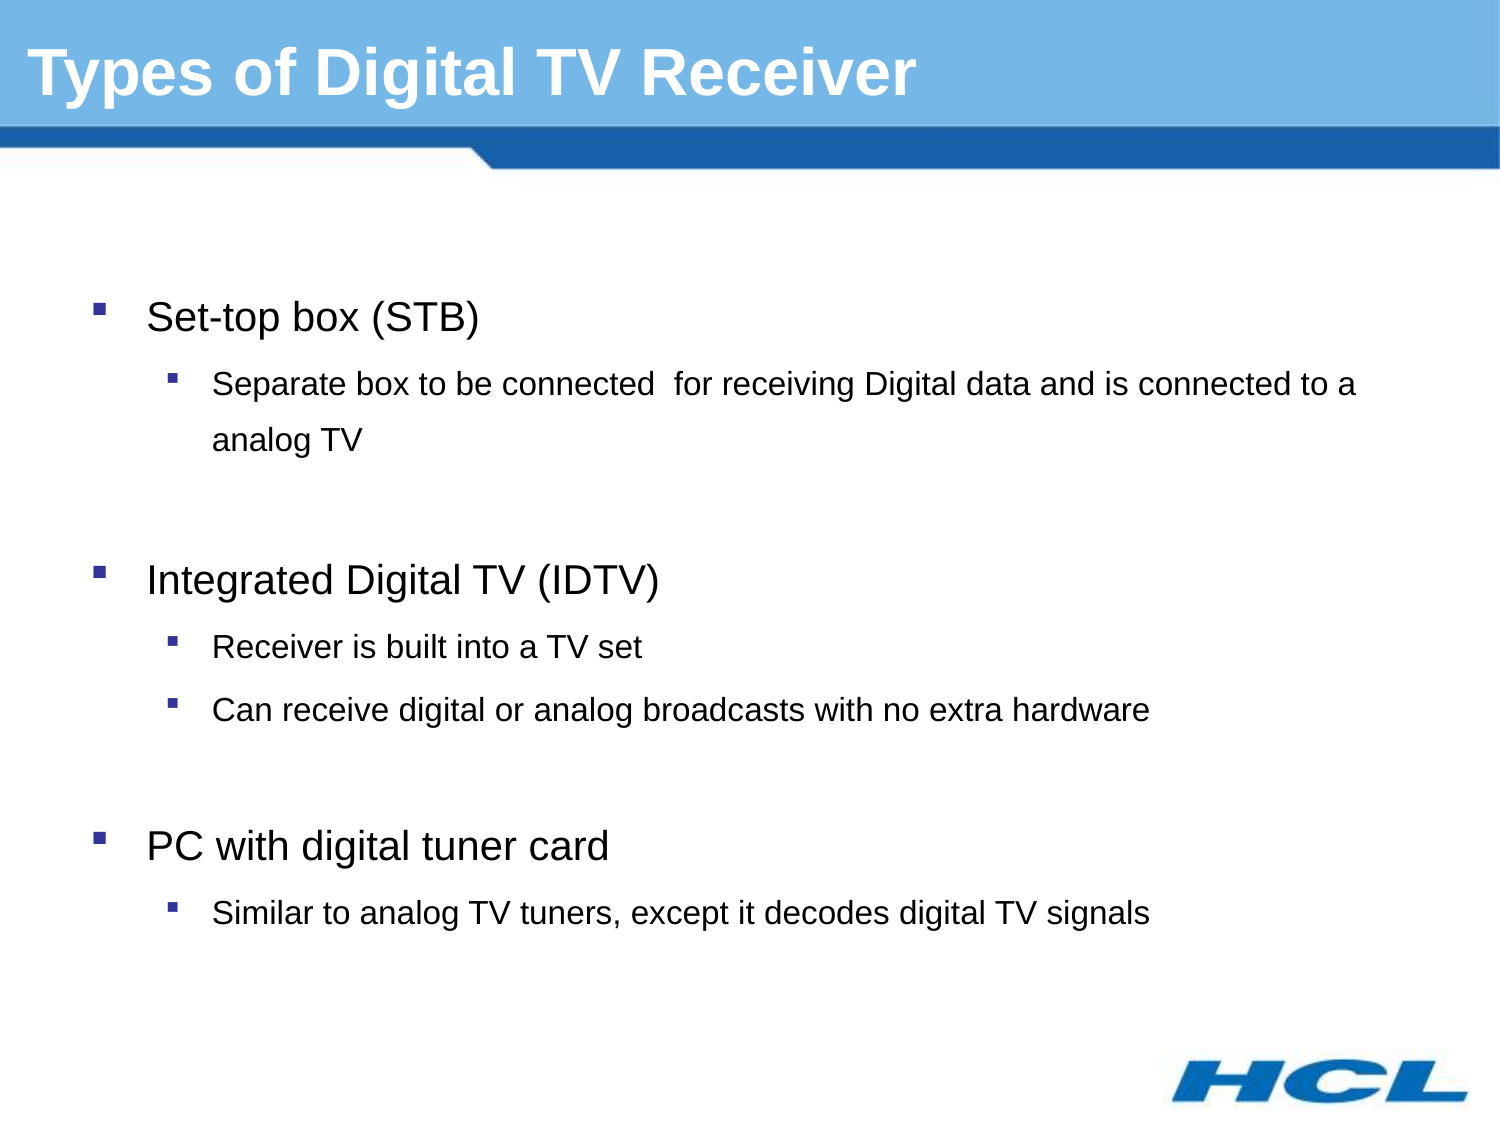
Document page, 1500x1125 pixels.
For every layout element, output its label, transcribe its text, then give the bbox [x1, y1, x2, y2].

picture [0, 0, 1500, 188]
title Types of Digital TV Receiver [12, 0, 1363, 138]
list Set-top box (STB) Separate box to be connected for receiving Digital data and is connected to a analog TV Integrated Digital TV (IDTV) Receiver is built into a TV set Can receive digital or analog broadcasts with no extra hardware PC with digital tuner card Similar to analog TV tuners, except it decodes digital TV signals [74, 262, 1426, 1006]
picture [1140, 1049, 1500, 1109]
